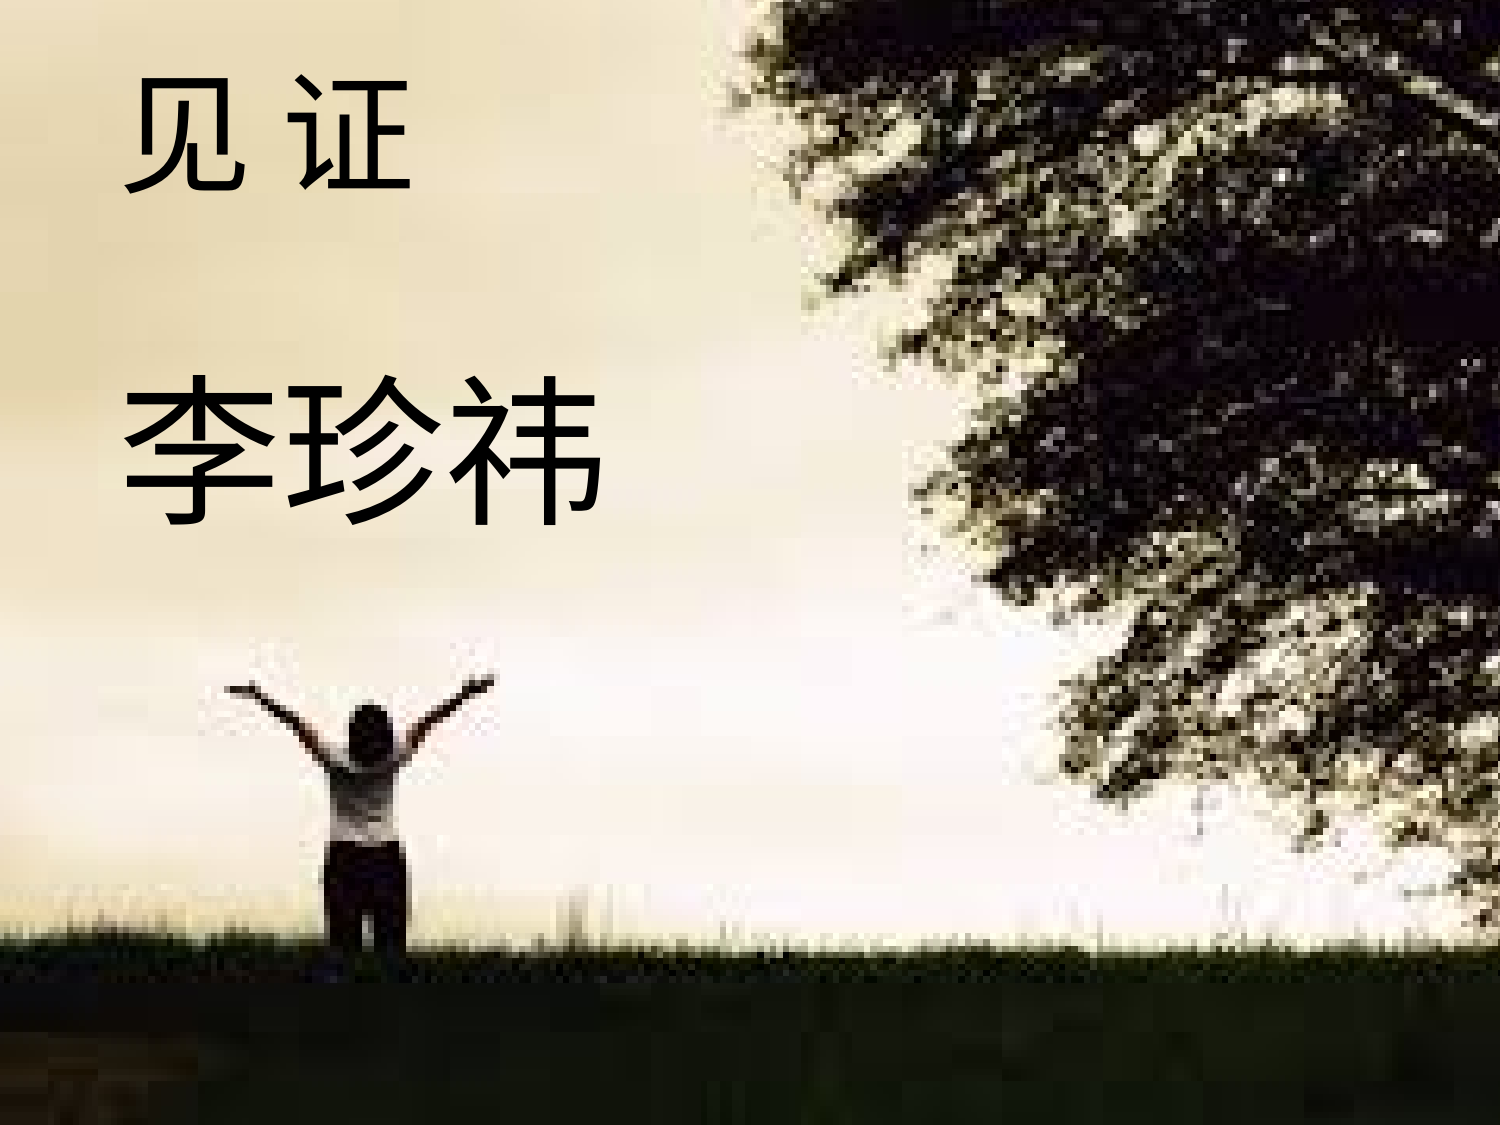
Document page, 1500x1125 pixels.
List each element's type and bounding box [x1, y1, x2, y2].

list [0, 0, 1500, 1125]
